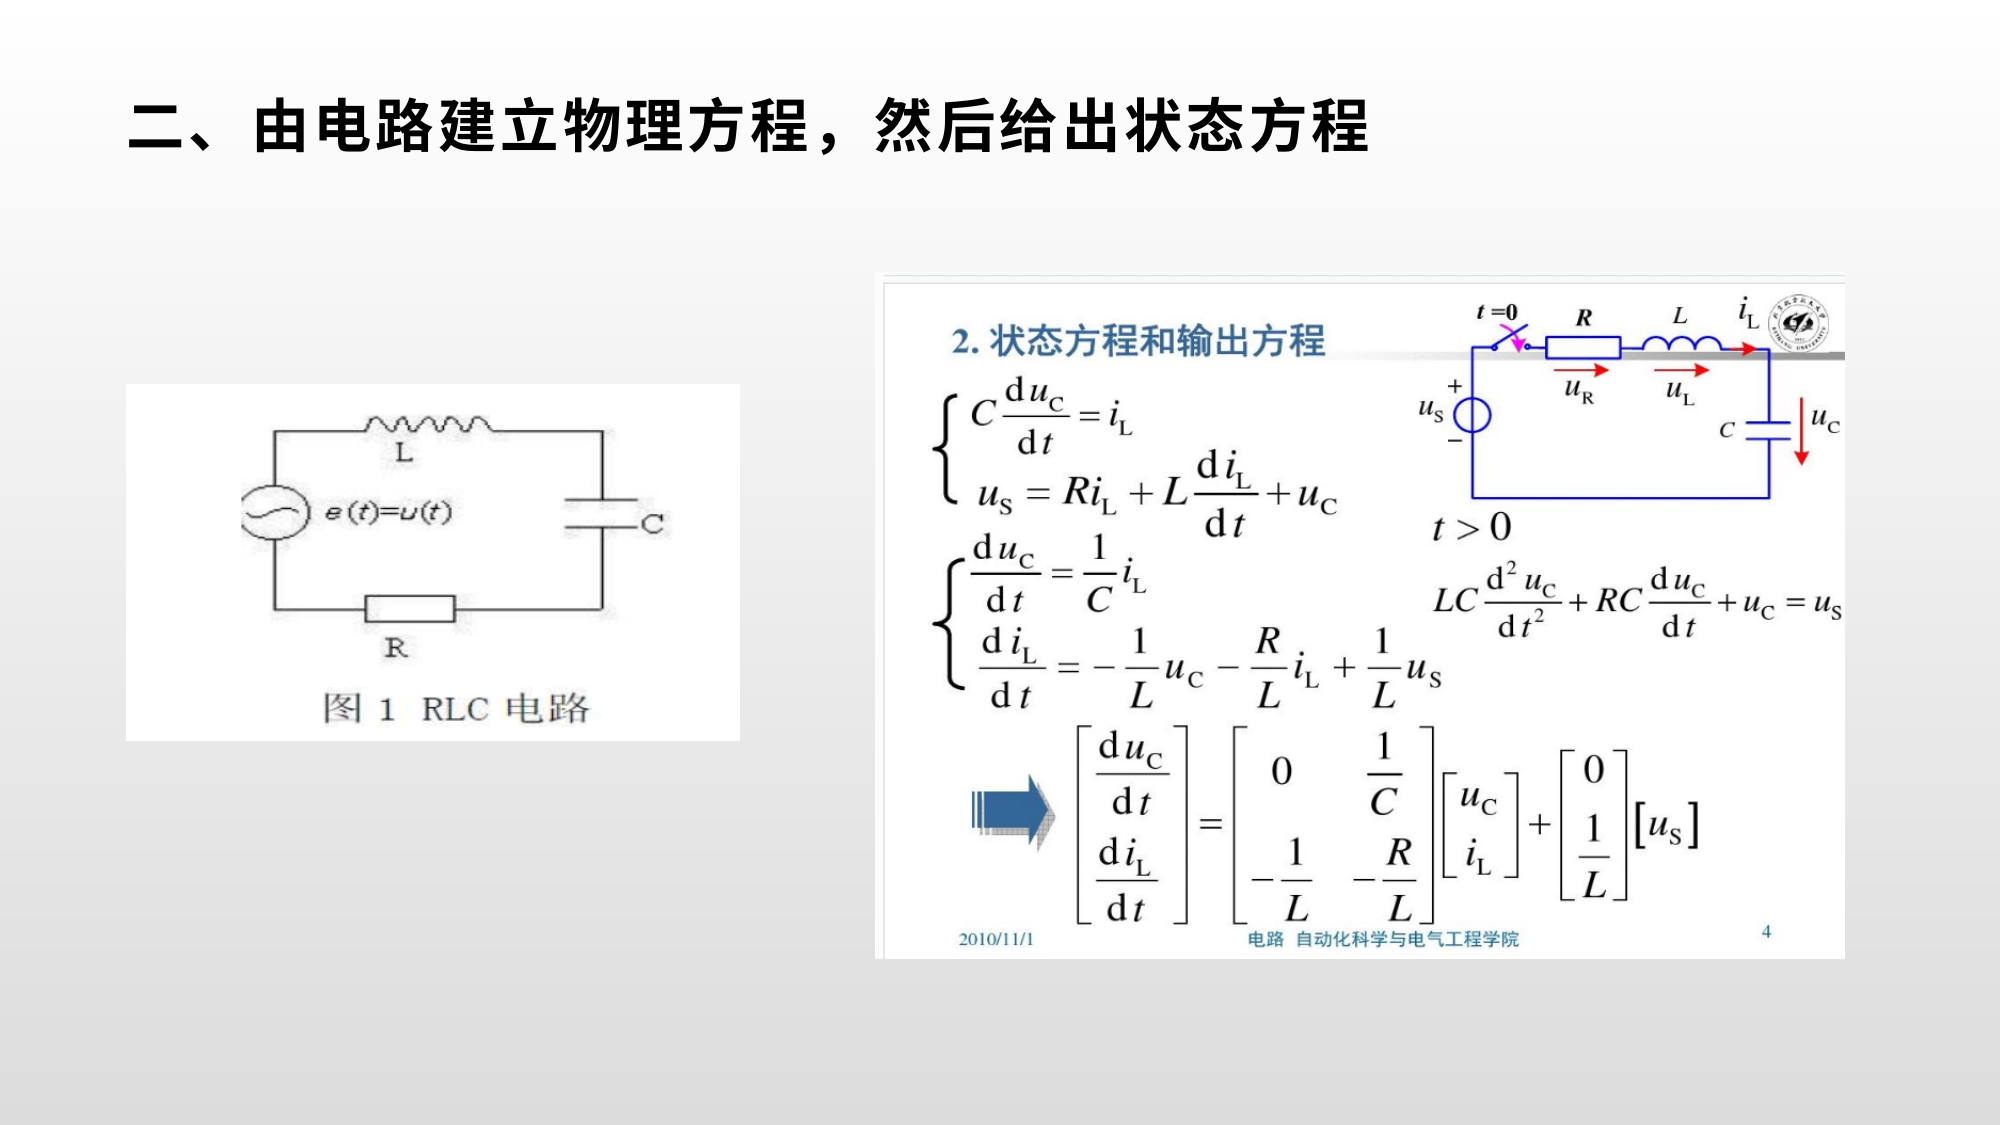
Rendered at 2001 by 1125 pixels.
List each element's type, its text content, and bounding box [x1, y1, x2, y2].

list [126, 384, 740, 741]
title 二、由电路建立物理方程，然后给出状态方程 [109, 70, 1891, 178]
picture [875, 272, 1845, 959]
